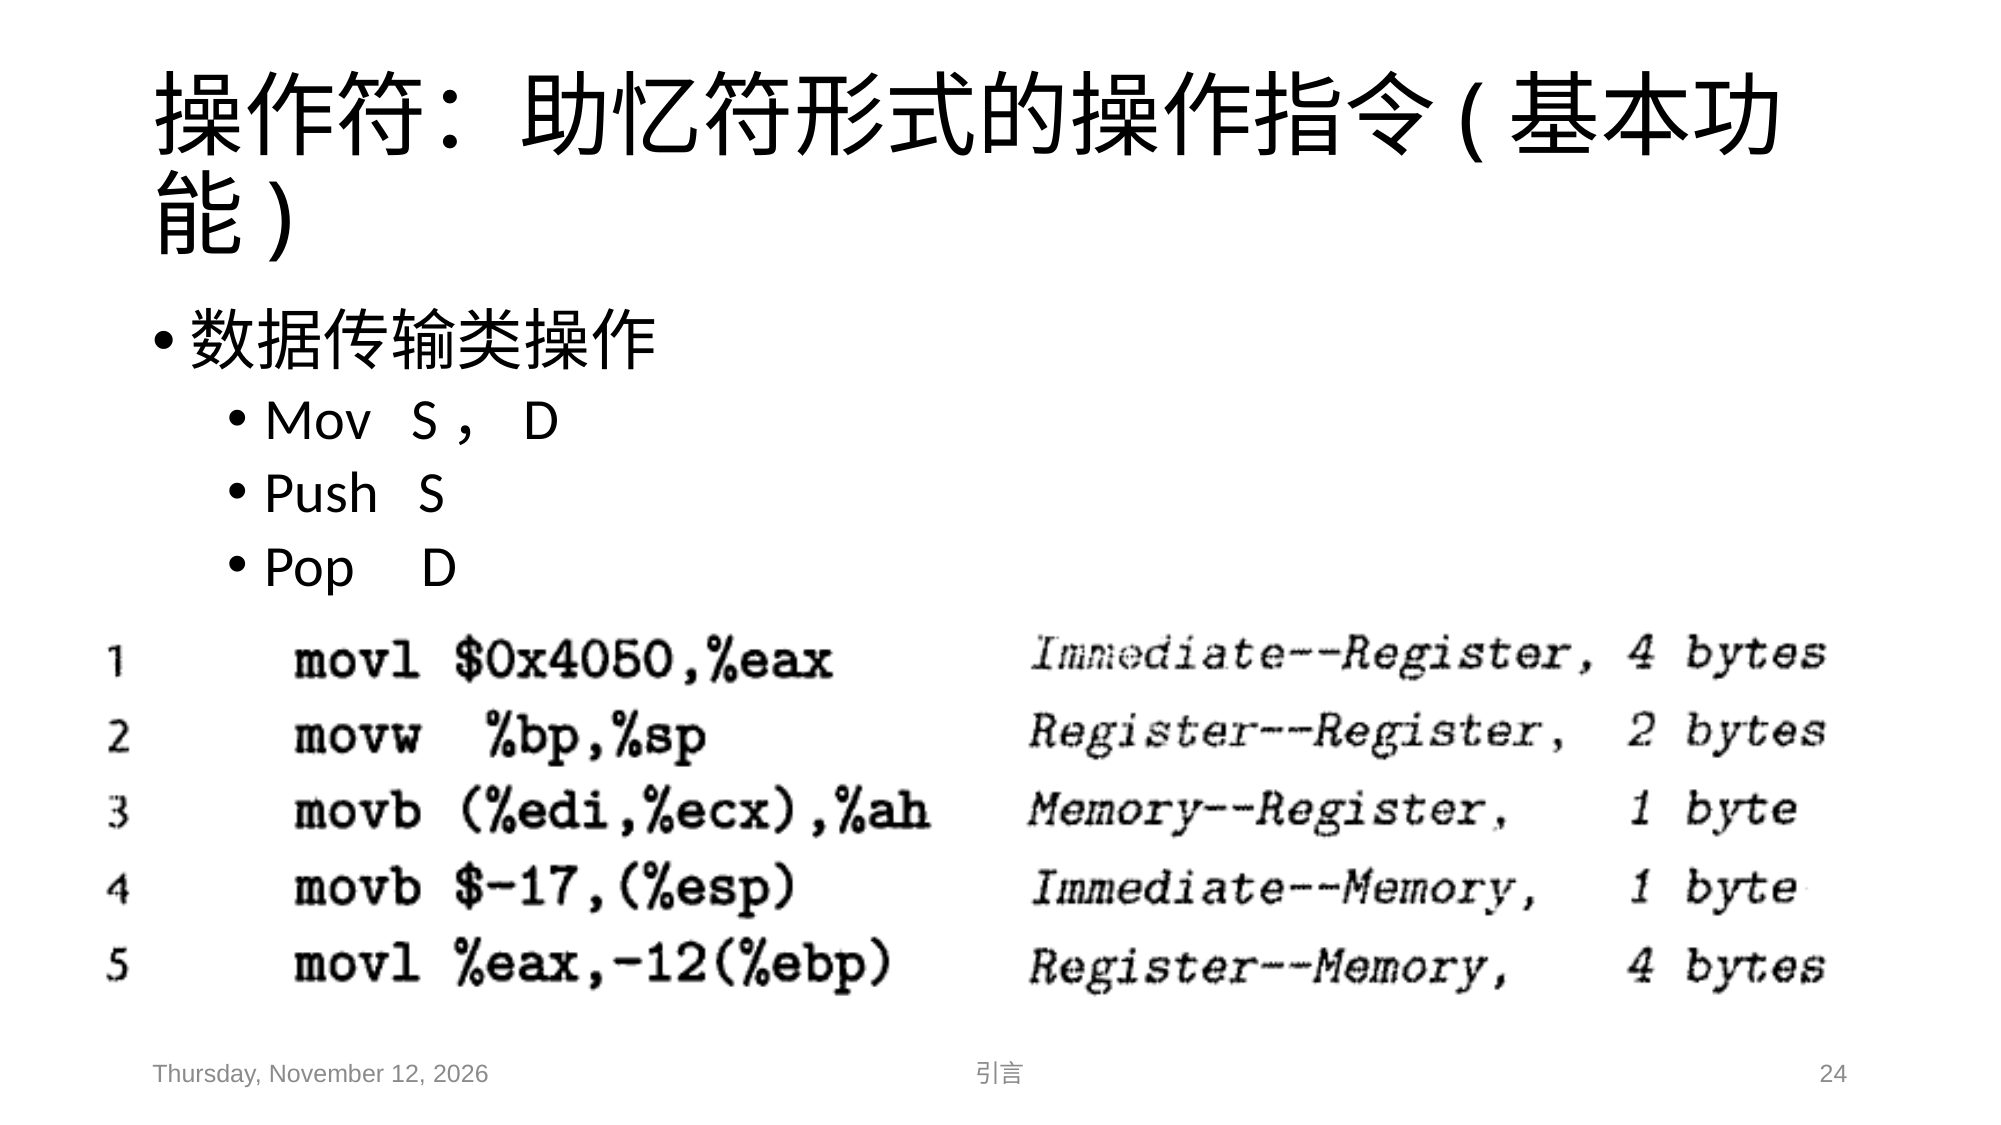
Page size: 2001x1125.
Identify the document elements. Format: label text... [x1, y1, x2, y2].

list 数据传输类操作 Mov S，D Push S Pop D [137, 299, 1863, 1014]
slide_number 24 [1412, 1042, 1863, 1103]
picture [1004, 607, 1922, 1018]
footer 引言 [662, 1042, 1338, 1103]
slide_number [137, 1042, 588, 1103]
title 操作符：助忆符形式的操作指令(基本功能) [137, 59, 1863, 278]
picture [78, 603, 968, 1014]
